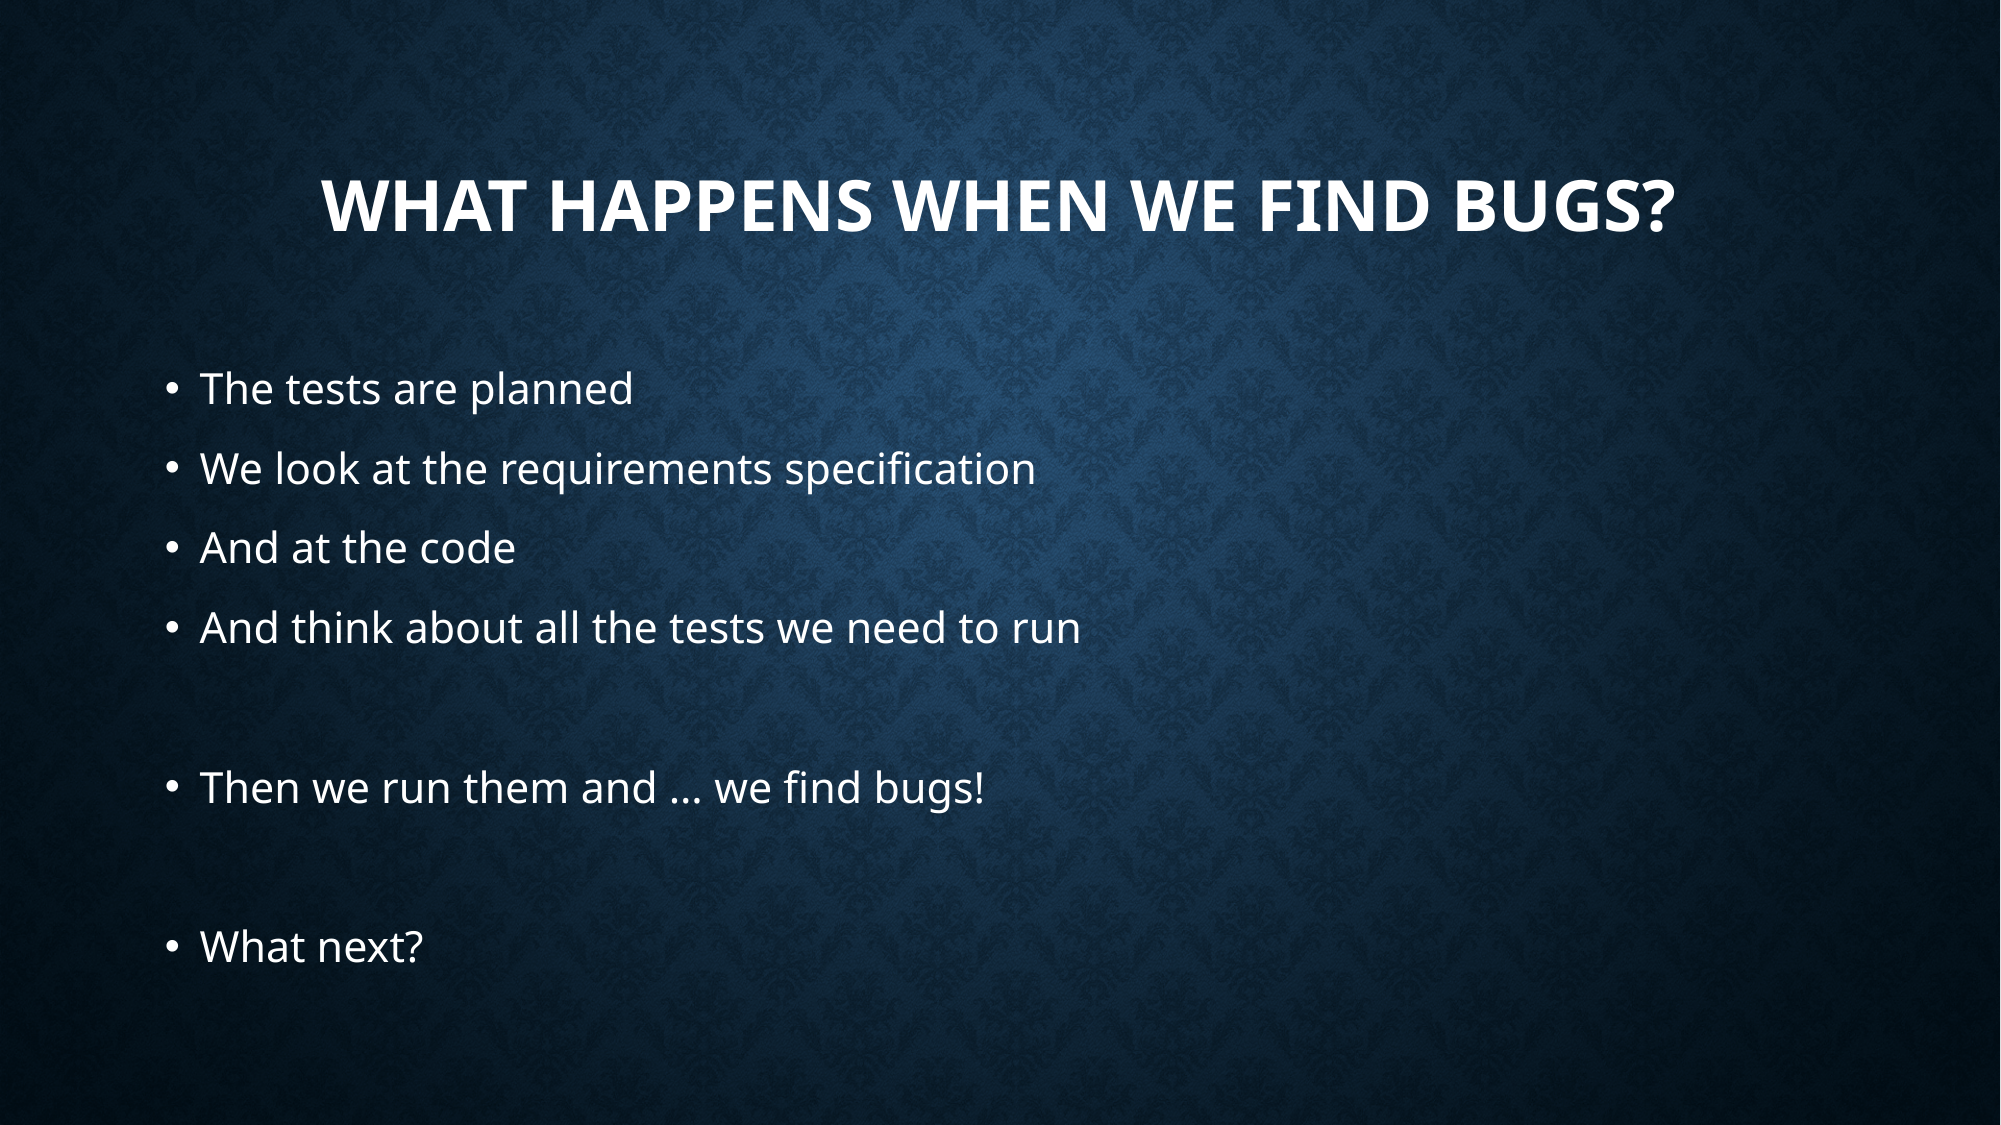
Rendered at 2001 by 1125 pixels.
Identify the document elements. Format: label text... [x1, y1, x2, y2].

title What happens when we find bugs? [149, 99, 1849, 318]
list The tests are planned We look at the requirements specification And at the code And think about all the tests we need to run Then we run them and … we find bugs! What next? [149, 343, 1849, 982]
